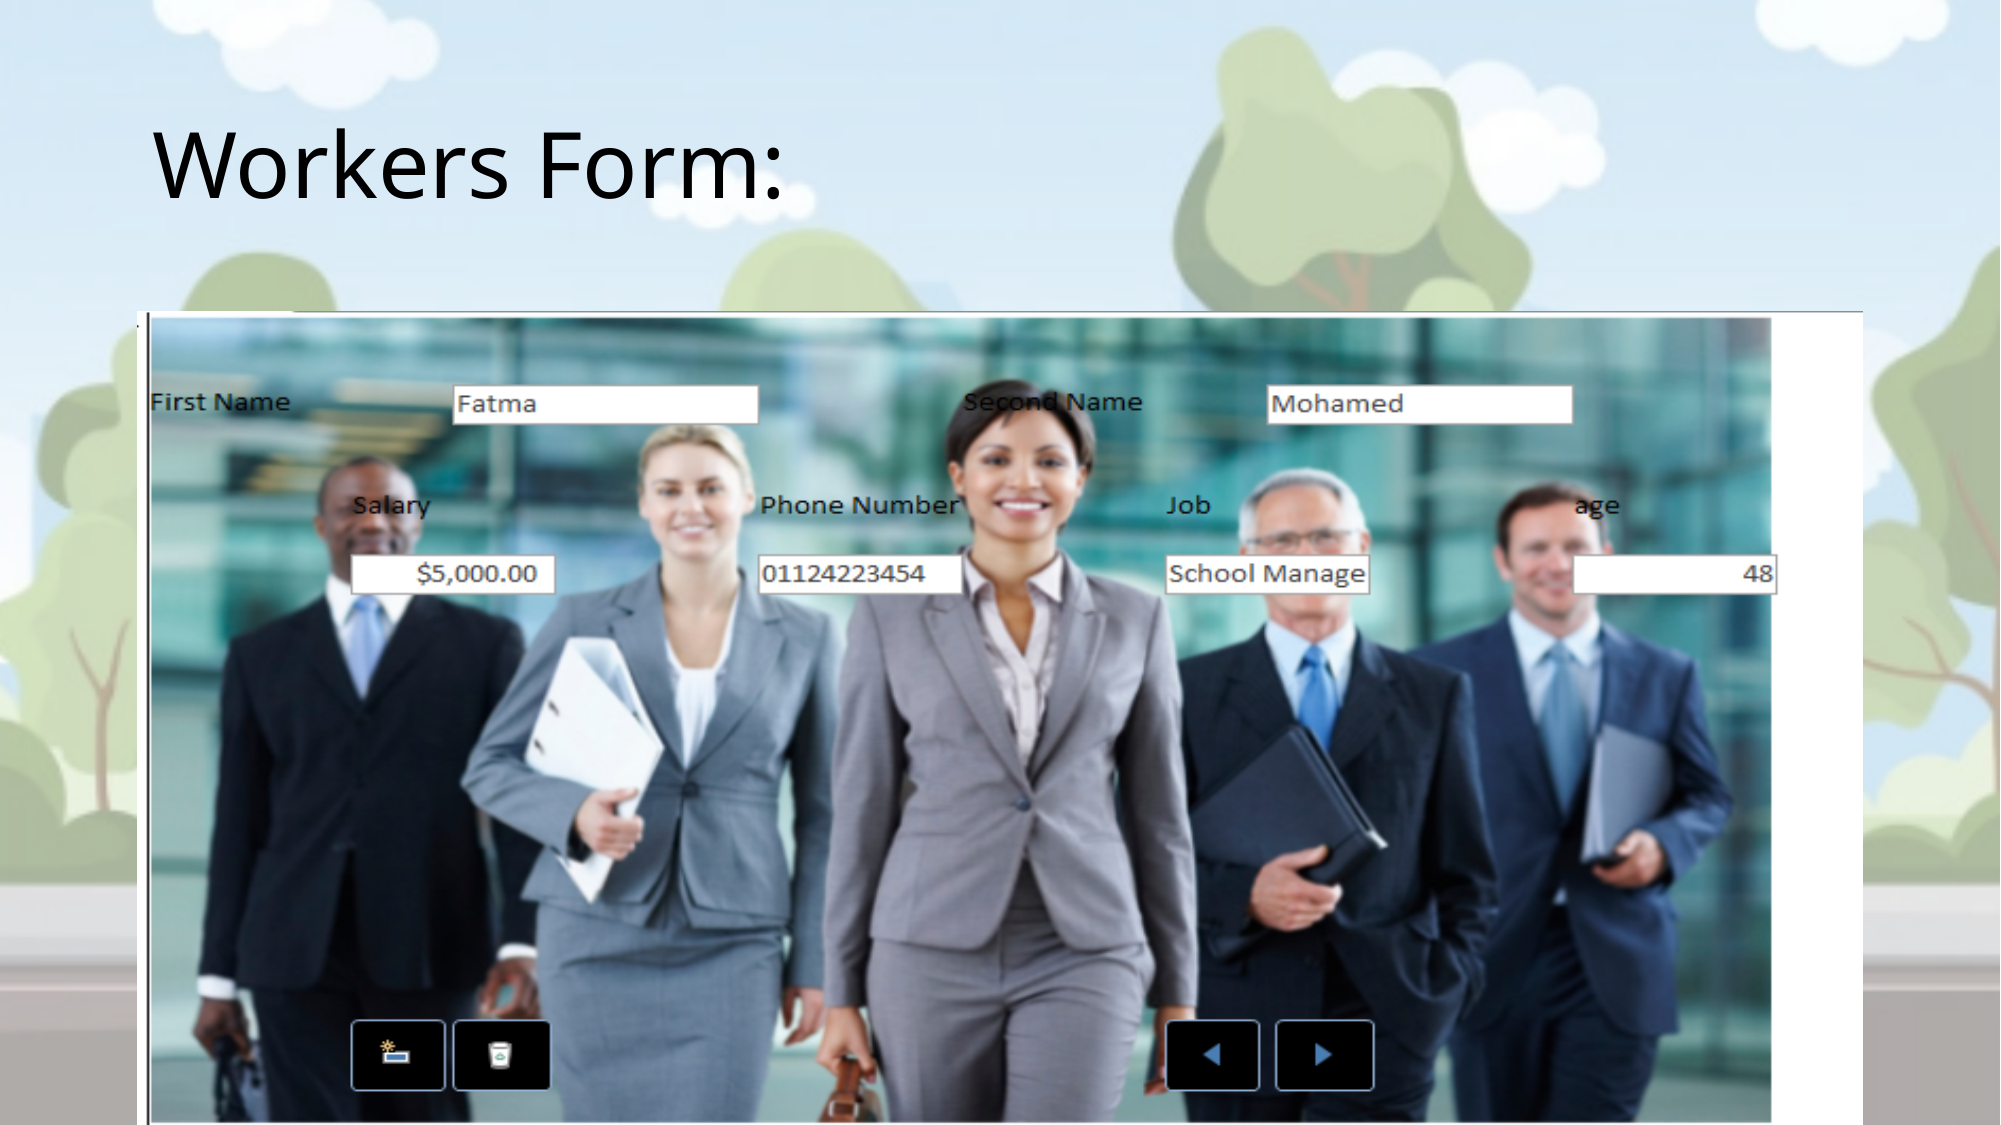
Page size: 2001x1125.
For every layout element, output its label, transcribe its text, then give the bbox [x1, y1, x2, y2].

title Workers Form: [137, 59, 1863, 278]
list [137, 311, 1863, 1125]
